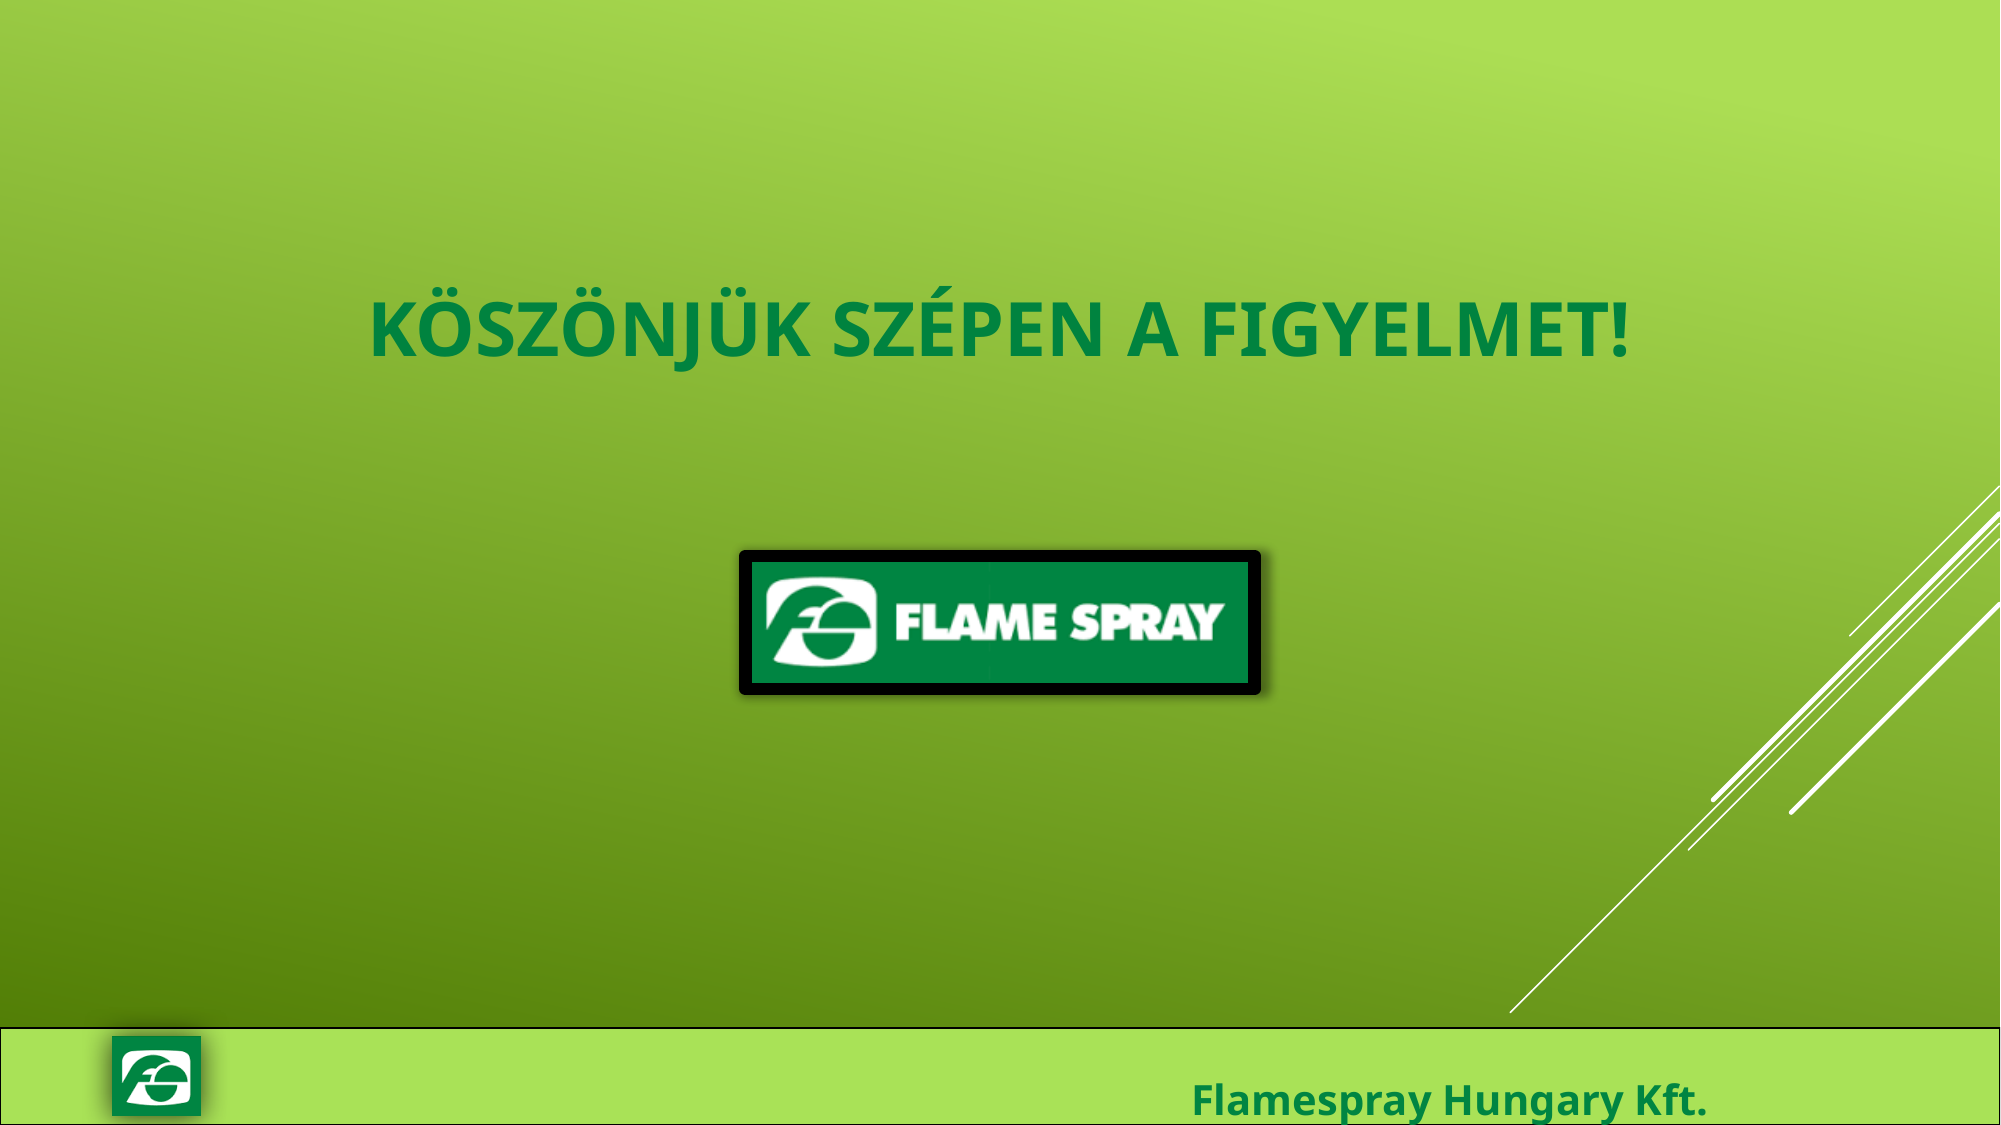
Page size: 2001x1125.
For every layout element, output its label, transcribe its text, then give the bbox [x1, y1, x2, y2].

picture [751, 562, 1249, 683]
title Köszönjük szépen a figyelmet! [0, 231, 2000, 421]
picture [112, 1036, 201, 1116]
